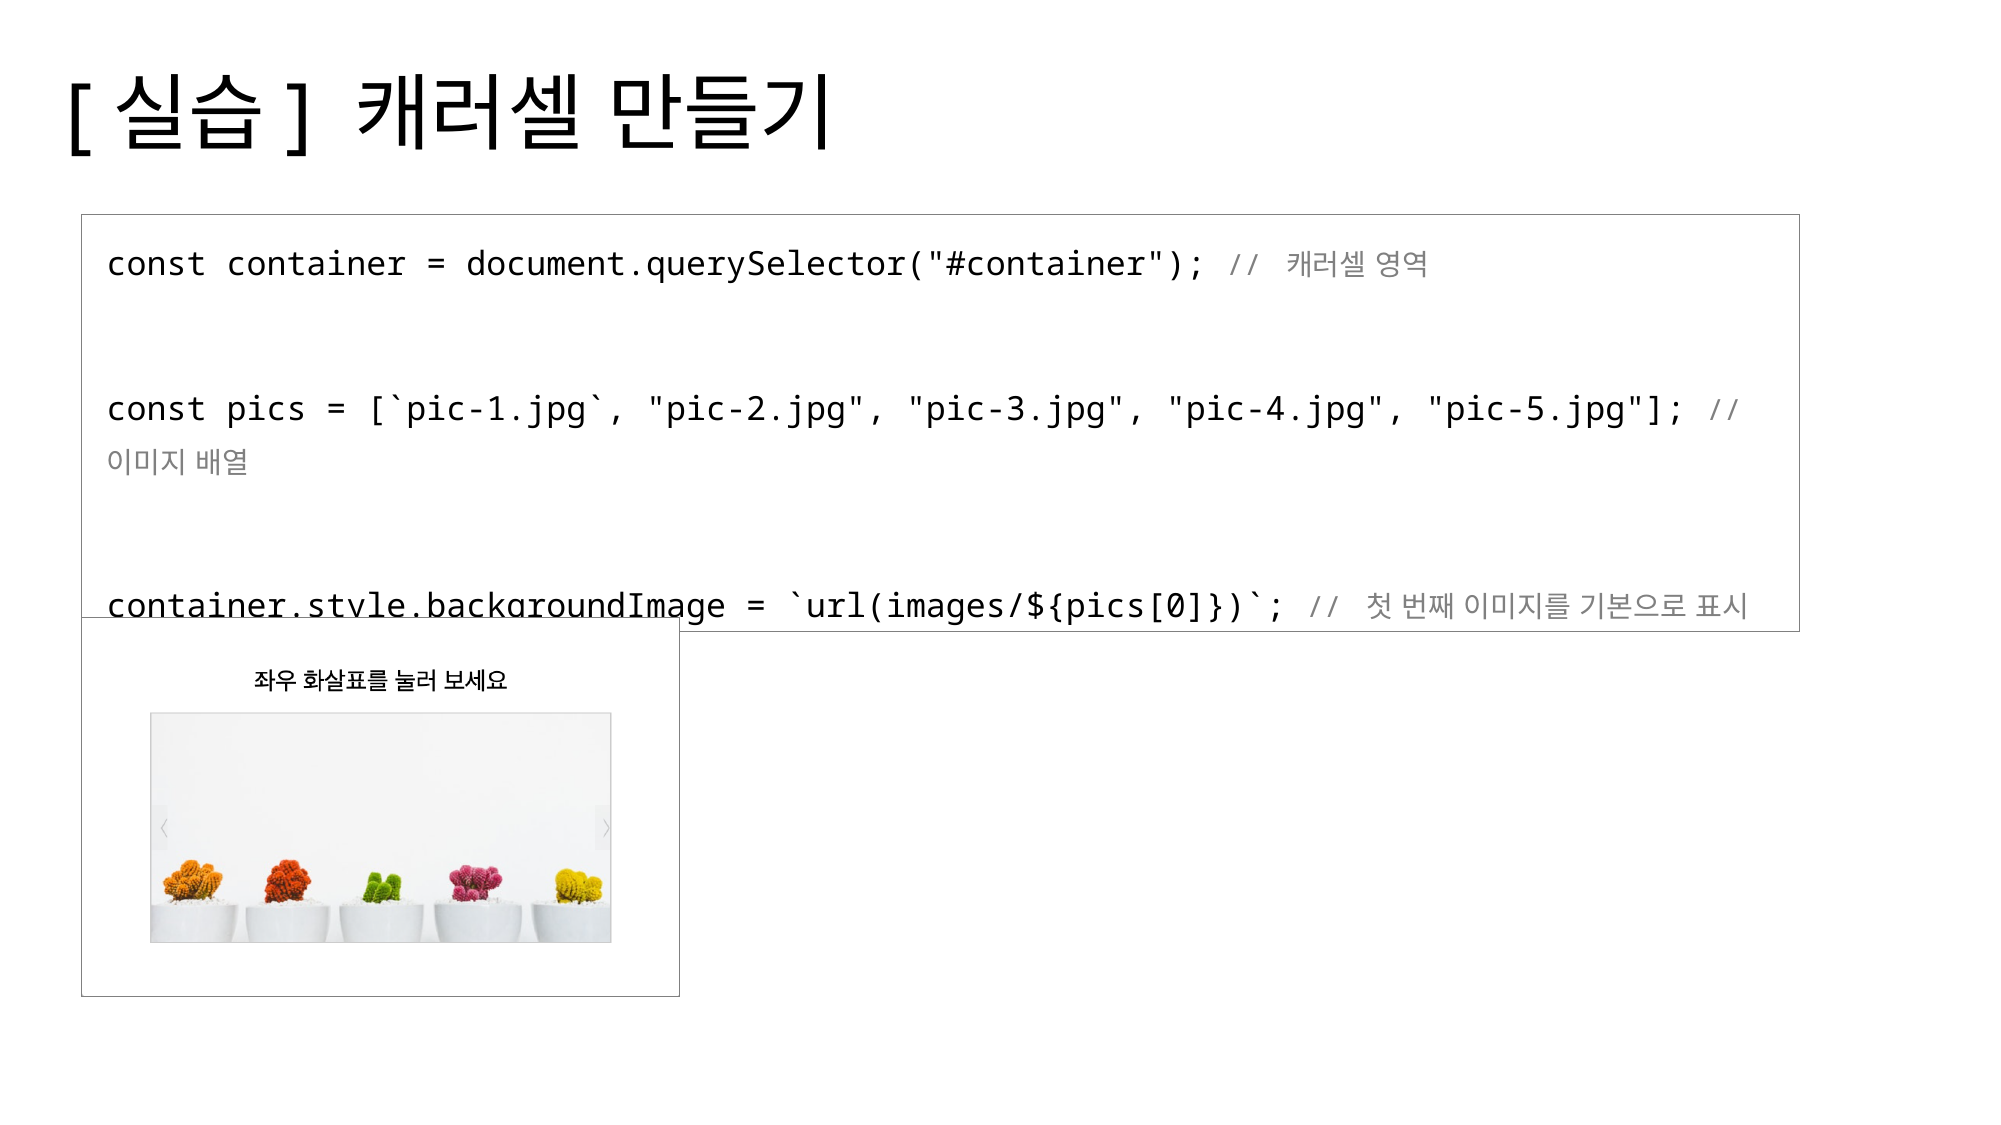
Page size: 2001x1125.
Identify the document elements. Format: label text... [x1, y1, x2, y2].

text_box [실습] 캐러셀 만들기 [50, 52, 959, 168]
text_box const container = document.querySelector("#container"); // 캐러셀 영역 const pics = [`pic-1.jpg`, "pic-2.jpg", "pic-3.jpg", "pic-4.jpg", "pic-5.jpg"]; // 이미지 배열 container.style.backgroundImage = `url(images/${pics[0]})`; // 첫 번째 이미지를 기본으로 표시 [81, 214, 1800, 632]
picture [81, 617, 680, 997]
